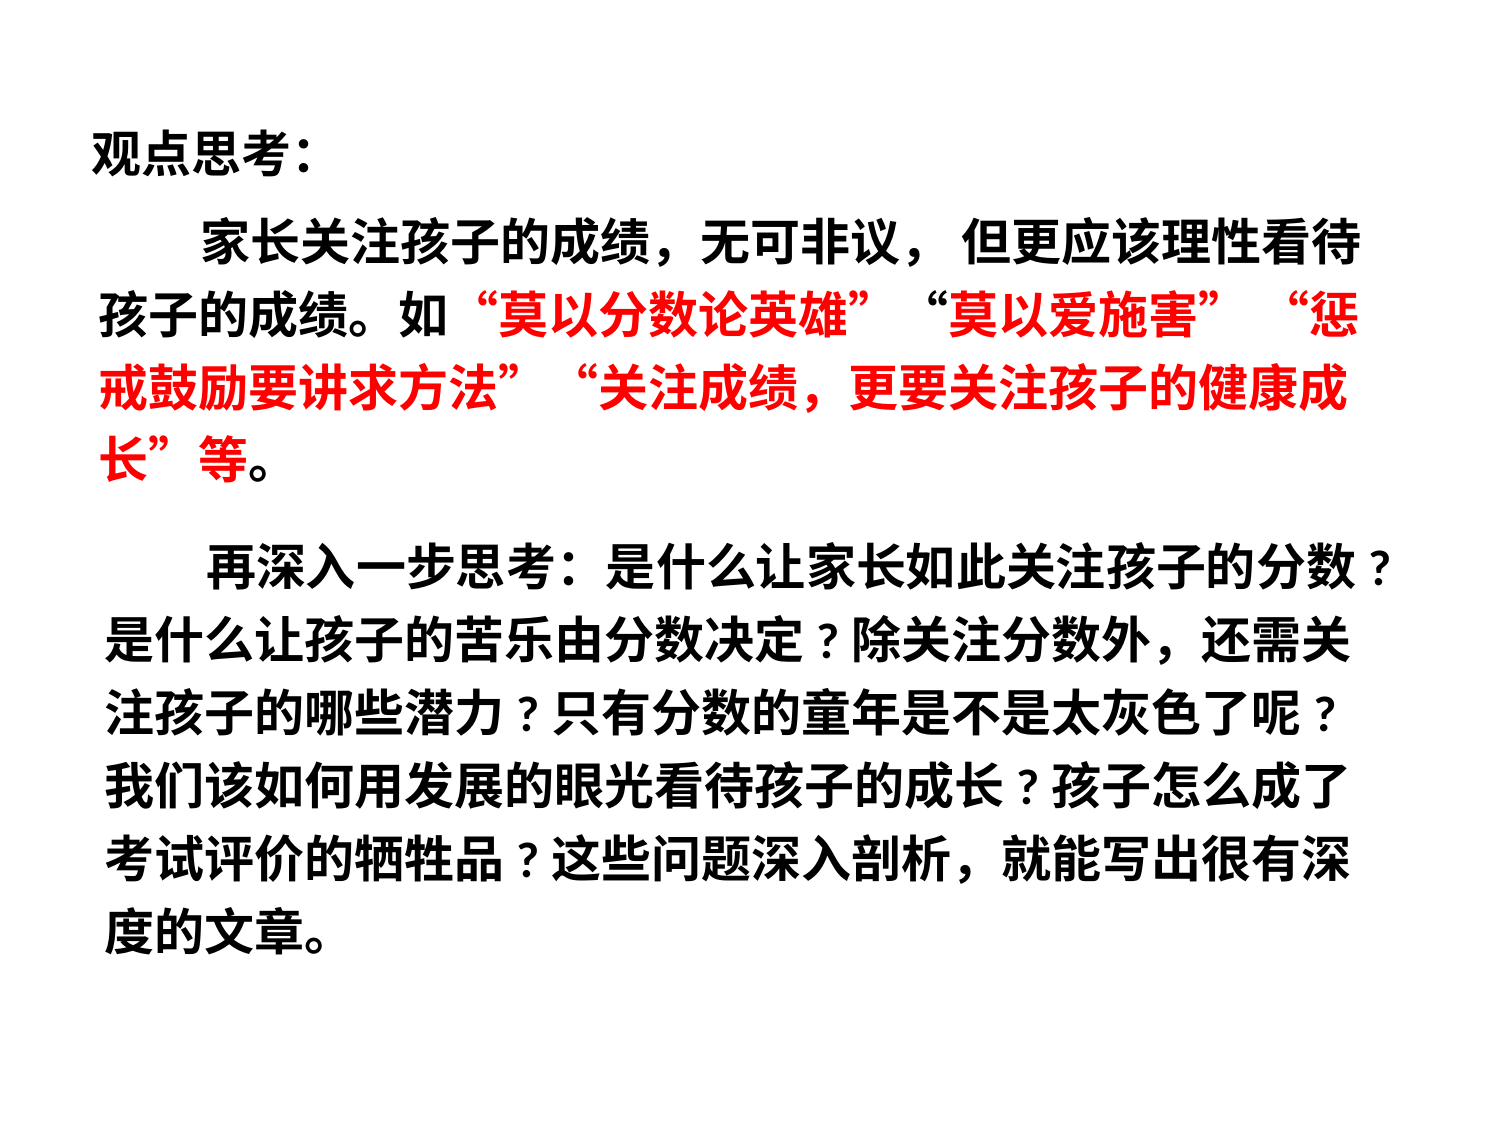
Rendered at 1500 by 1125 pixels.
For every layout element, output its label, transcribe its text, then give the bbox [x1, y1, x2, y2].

text_box 观点思考： [76, 101, 1412, 190]
text_box 再深入一步思考：是什么让家长如此关注孩子的分数?是什么让孩子的苦乐由分数决定?除关注分数外，还需关注孩子的哪些潜力?只有分数的童年是不是太灰色了呢?我们该如何用发展的眼光看待孩子的成长?孩子怎么成了考试评价的牺牲品?这些问题深入剖析，就能写出很有深度的文章。 [89, 515, 1391, 1041]
text_box 家长关注孩子的成绩，无可非议， 但更应该理性看待孩子的成绩。如“莫以分数论英雄”“莫以爱施害” “惩戒鼓励要讲求方法”“关注成绩，更要关注孩子的健康成长”等。 [83, 189, 1396, 570]
